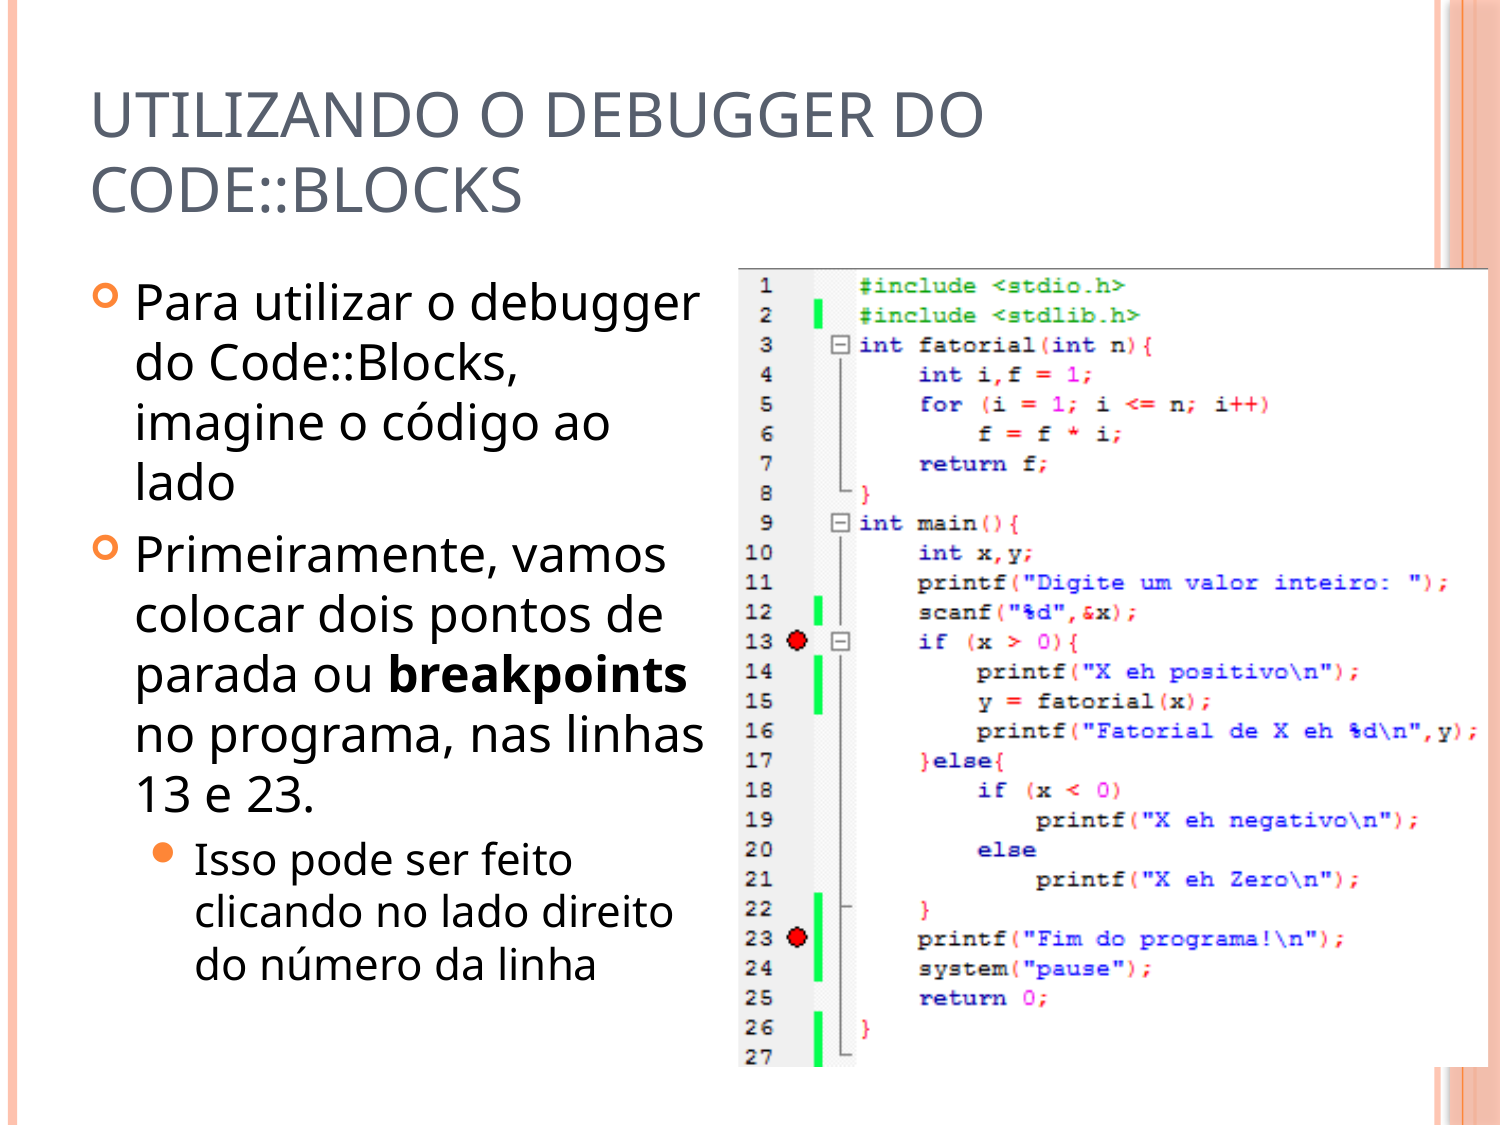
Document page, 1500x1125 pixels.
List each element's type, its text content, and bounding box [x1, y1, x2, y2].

title Utilizando o debugger do Code::Blocks [75, 45, 1300, 233]
list Para utilizar o debugger do Code::Blocks, imagine o código ao lado Primeiramente, vamos colocar dois pontos de parada ou breakpoints no programa, nas linhas 13 e 23. Isso pode ser feito clicando no lado direito do número da linha [75, 262, 727, 1062]
picture [737, 268, 1489, 1067]
